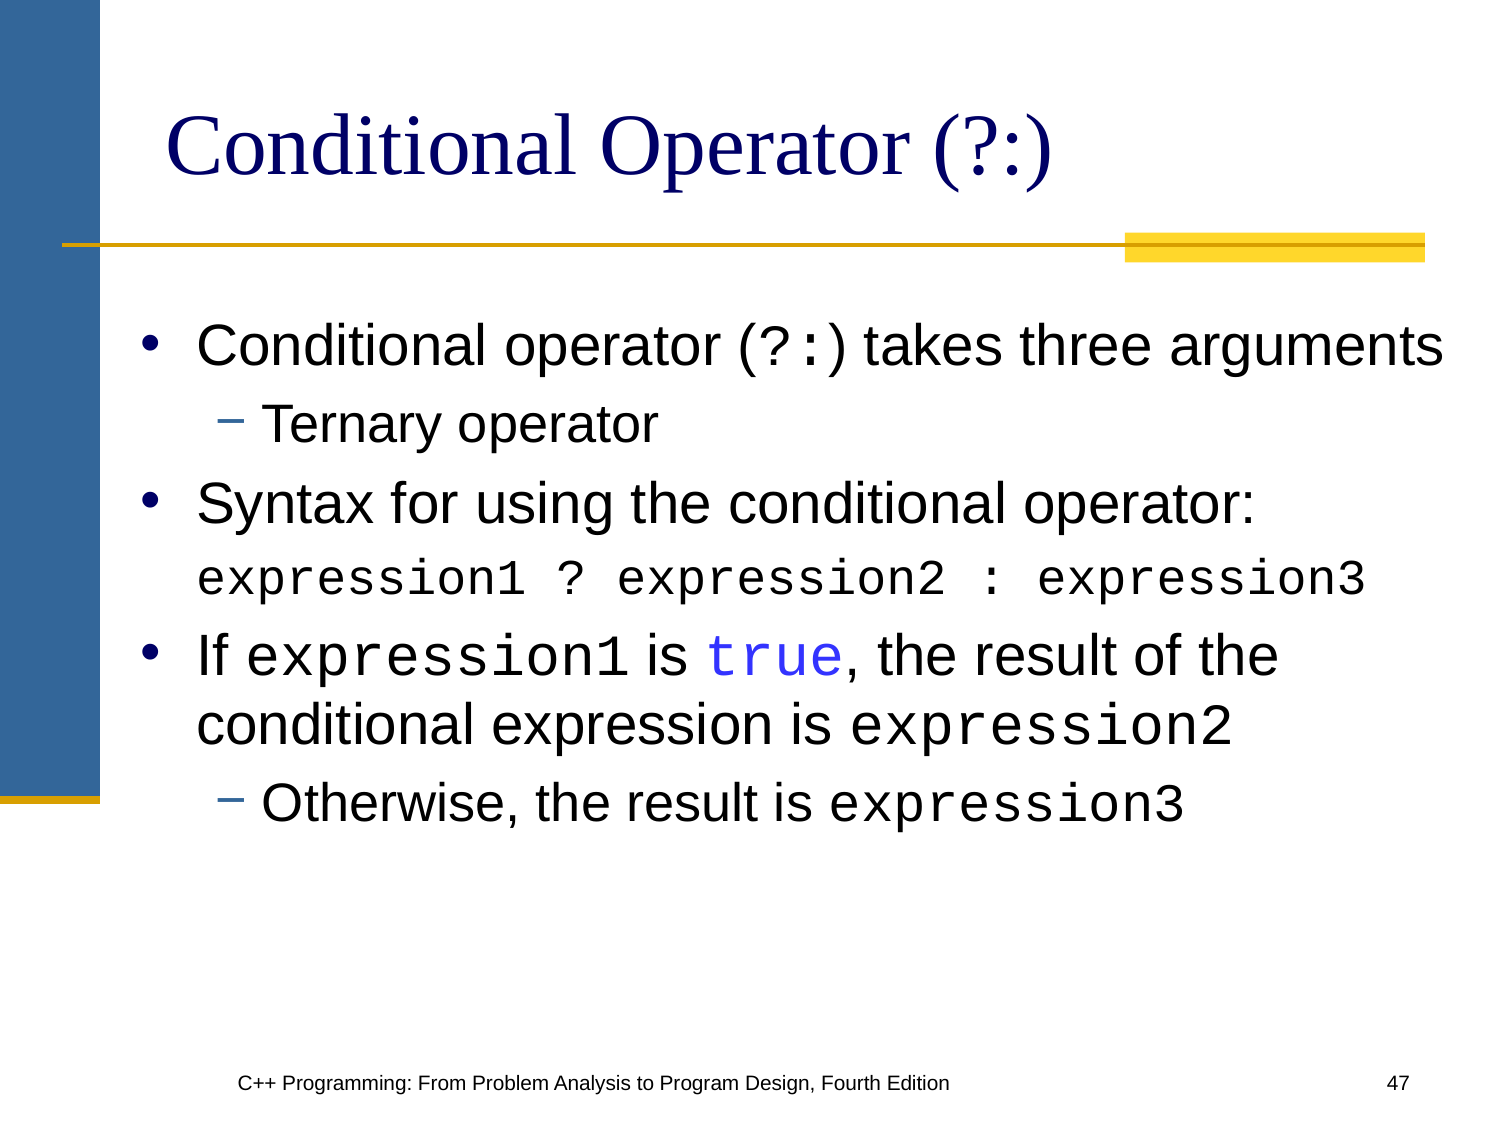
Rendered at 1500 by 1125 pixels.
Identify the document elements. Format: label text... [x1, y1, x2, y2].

text_box ‹#› [1112, 1062, 1425, 1100]
title Conditional Operator (?:) [150, 45, 1425, 234]
list Conditional operator (?:) takes three arguments Ternary operator Syntax for using the conditional operator: expression1 ? expression2 : expression3 If expression1 is true, the result of the conditional expression is expression2 Otherwise, the result is expression3 [125, 299, 1475, 1006]
text_box C++ Programming: From Problem Analysis to Program Design, Fourth Edition [149, 1062, 1038, 1100]
